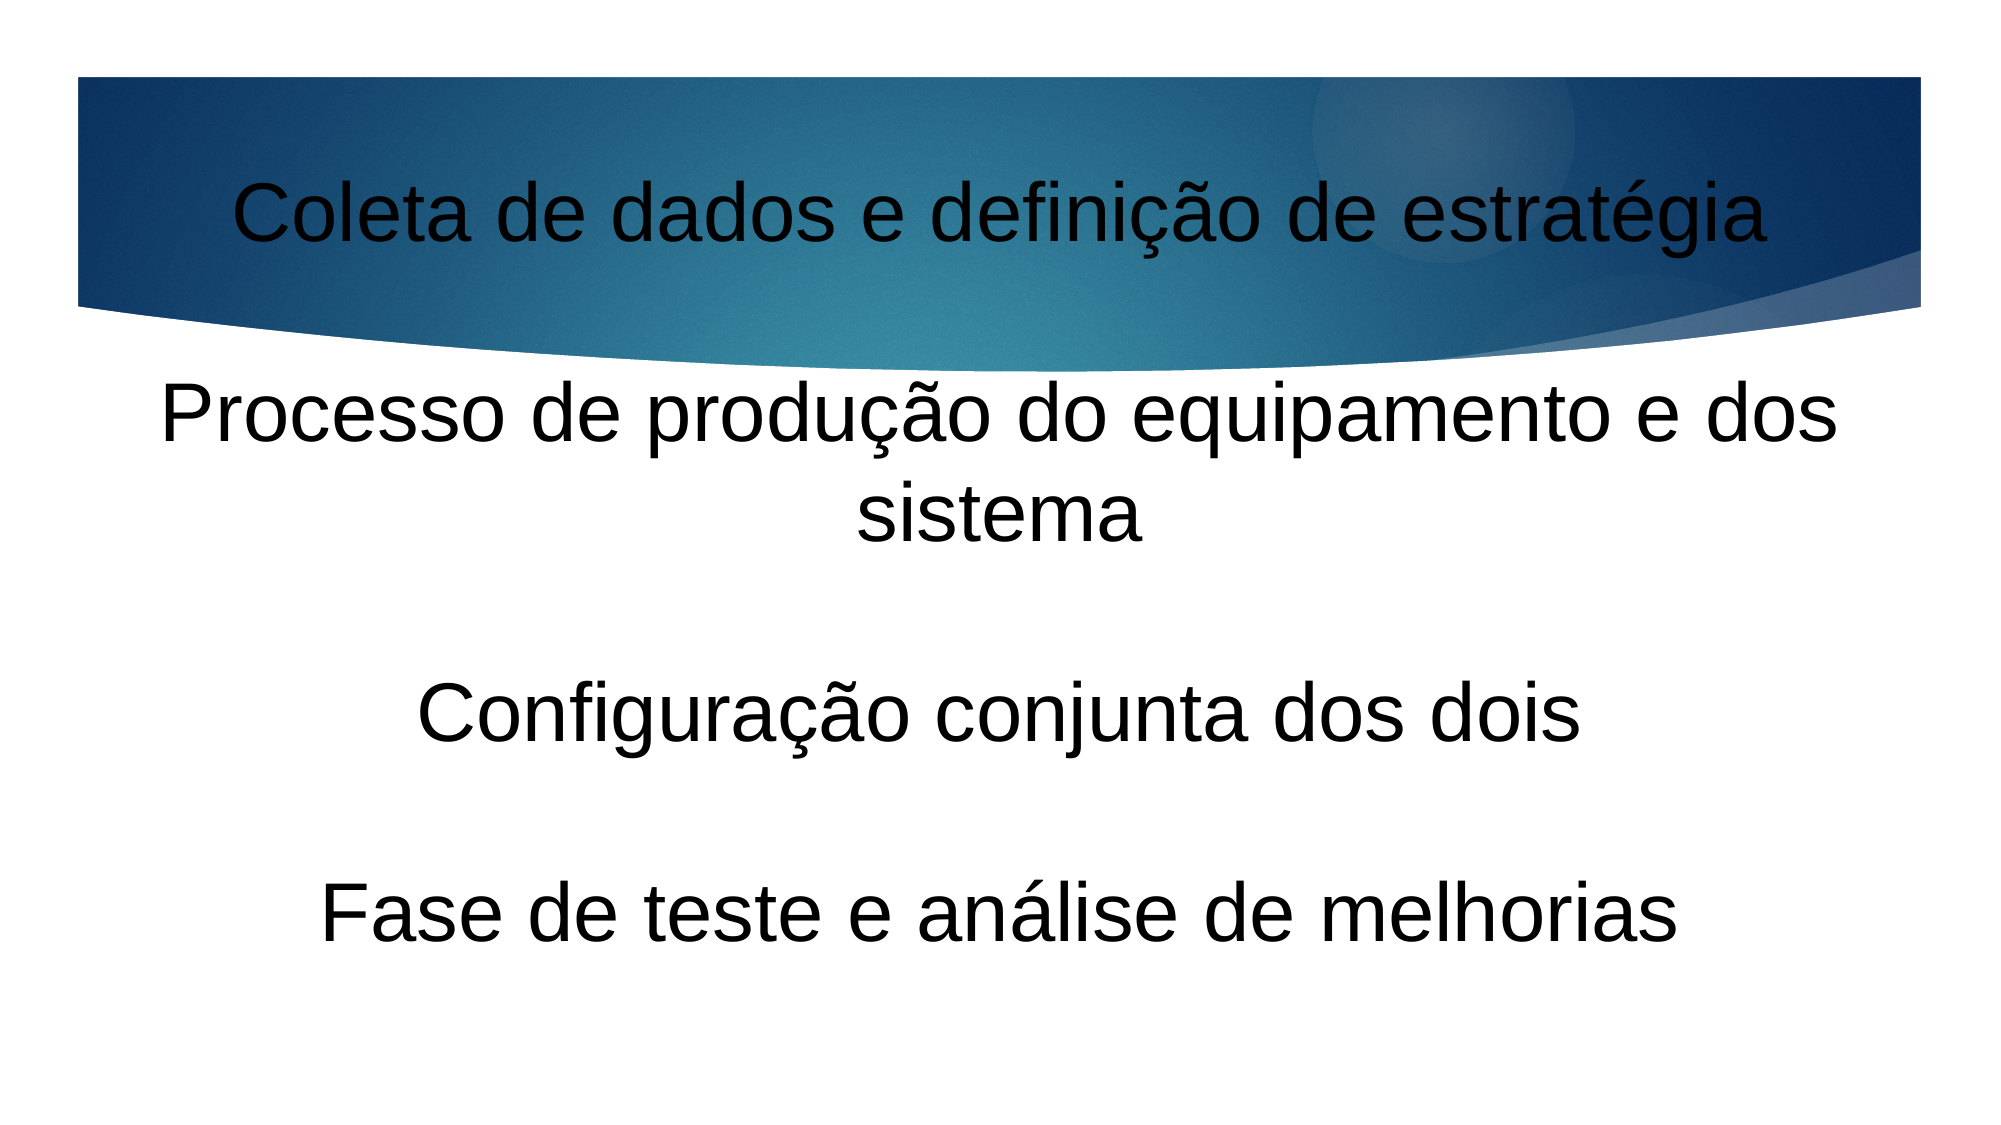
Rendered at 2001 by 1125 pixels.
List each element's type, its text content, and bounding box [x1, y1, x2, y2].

text_box [0, 49, 2000, 150]
text_box Coleta de dados e definição de estratégia Processo de produção do equipamento e dos sistema Configuração conjunta dos dois Fase de teste e análise de melhorias [0, 150, 2000, 966]
